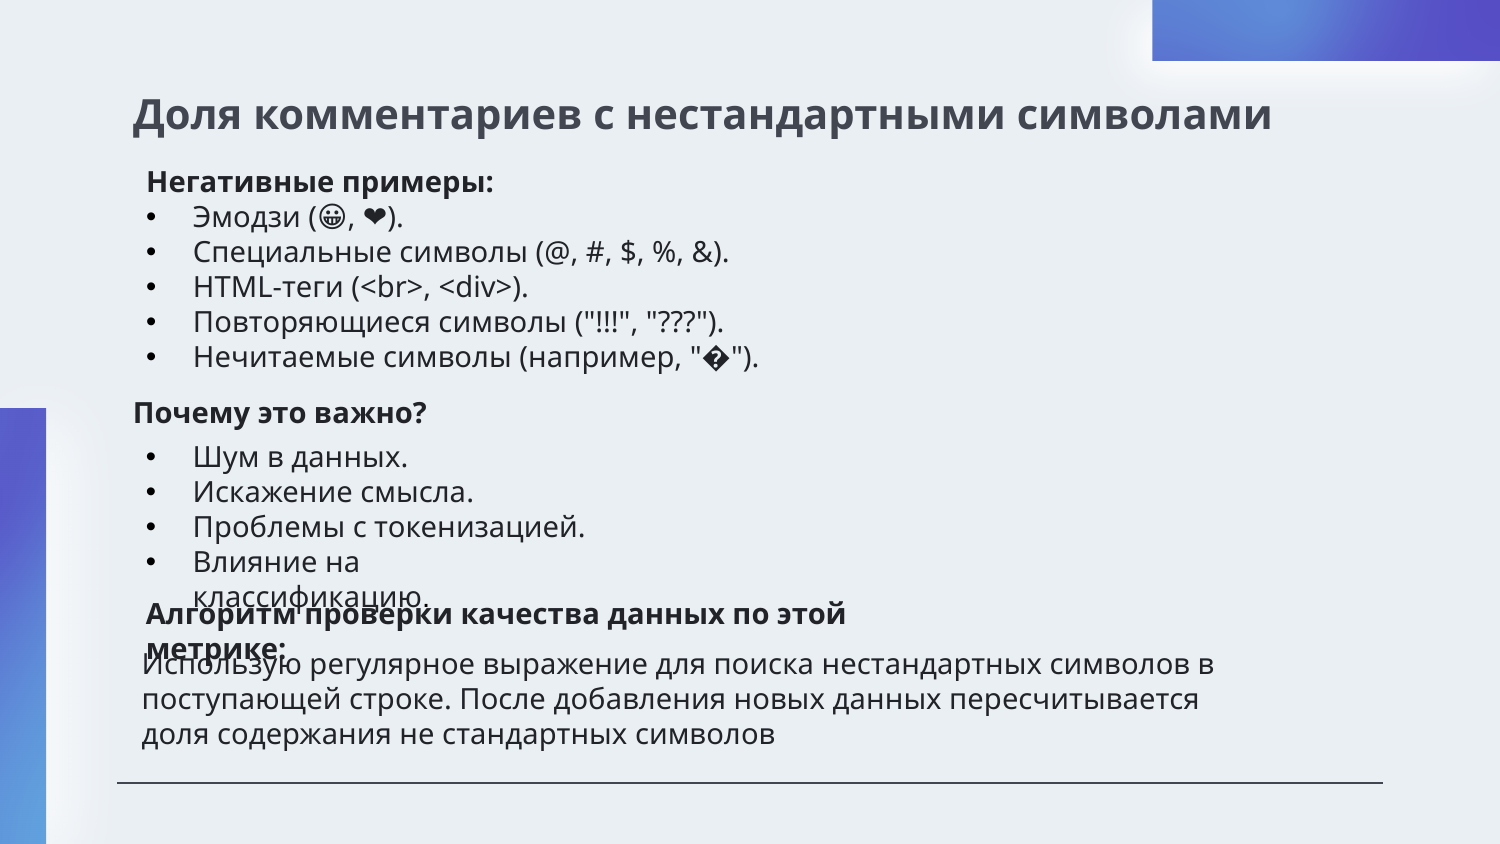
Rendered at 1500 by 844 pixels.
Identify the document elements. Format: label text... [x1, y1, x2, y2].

text_box Алгоритм проверки качества данных по этой метрике: [131, 587, 924, 638]
picture [0, 408, 47, 844]
text_box Использую регулярное выражение для поиска нестандартных символов в поступающей строке. После добавления новых данных пересчитывается доля содержания не стандартных символов [126, 638, 1281, 758]
text_box Негативные примеры: Эмодзи (😀, ❤️). Специальные символы (@, #, $, %, &). HTML-теги (<br>, <div>). Повторяющиеся символы ("!!!", "???"). Нечитаемые символы (например, "�"). [131, 148, 1052, 392]
text_box Шум в данных. Искажение смысла. Проблемы с токенизацией. Влияние на классификацию. [131, 431, 620, 587]
text_box Почему это важно? [118, 386, 911, 437]
picture [1152, 0, 1500, 61]
title Доля комментариев с нестандартными символами [118, 72, 1382, 165]
